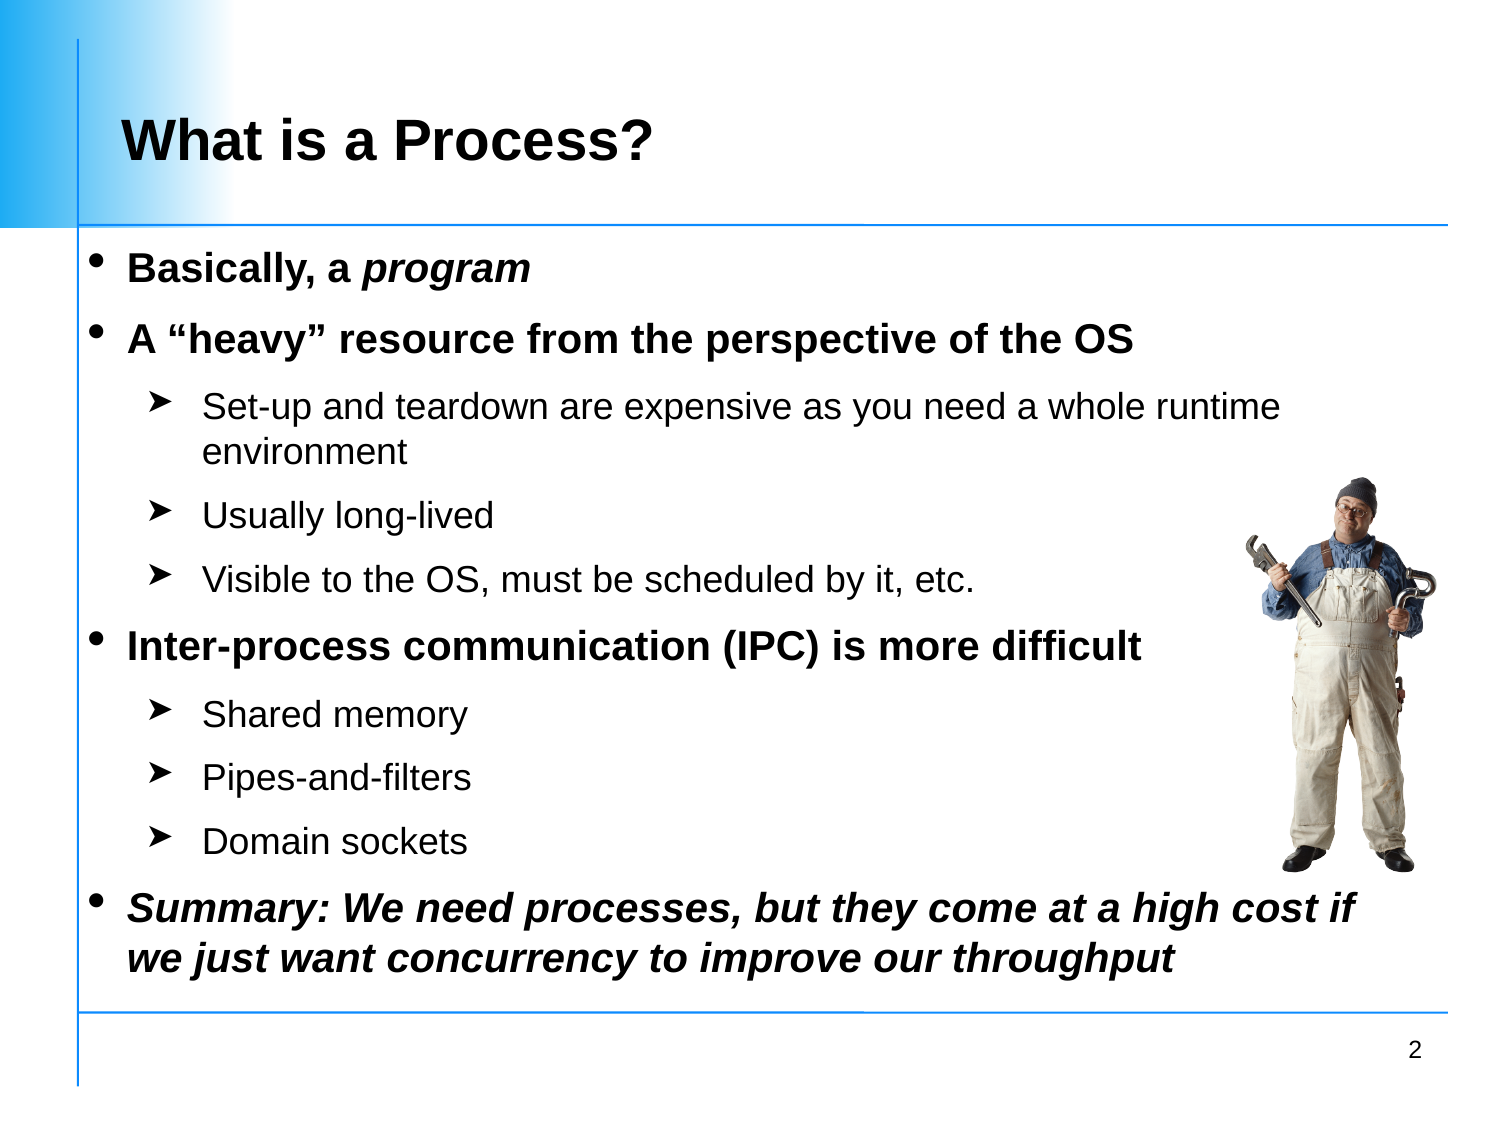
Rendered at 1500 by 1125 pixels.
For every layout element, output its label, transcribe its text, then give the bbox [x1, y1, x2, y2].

title What is a Process? [106, 87, 1437, 188]
picture [1244, 474, 1438, 876]
list Basically, a program A “heavy” resource from the perspective of the OS Set-up and teardown are expensive as you need a whole runtime environment Usually long-lived Visible to the OS, must be scheduled by it, etc. Inter-process communication (IPC) is more difficult Shared memory Pipes-and-filters Domain sockets Summary: We need processes, but they come at a high cost if we just want concurrency to improve our throughput [74, 233, 1407, 1007]
